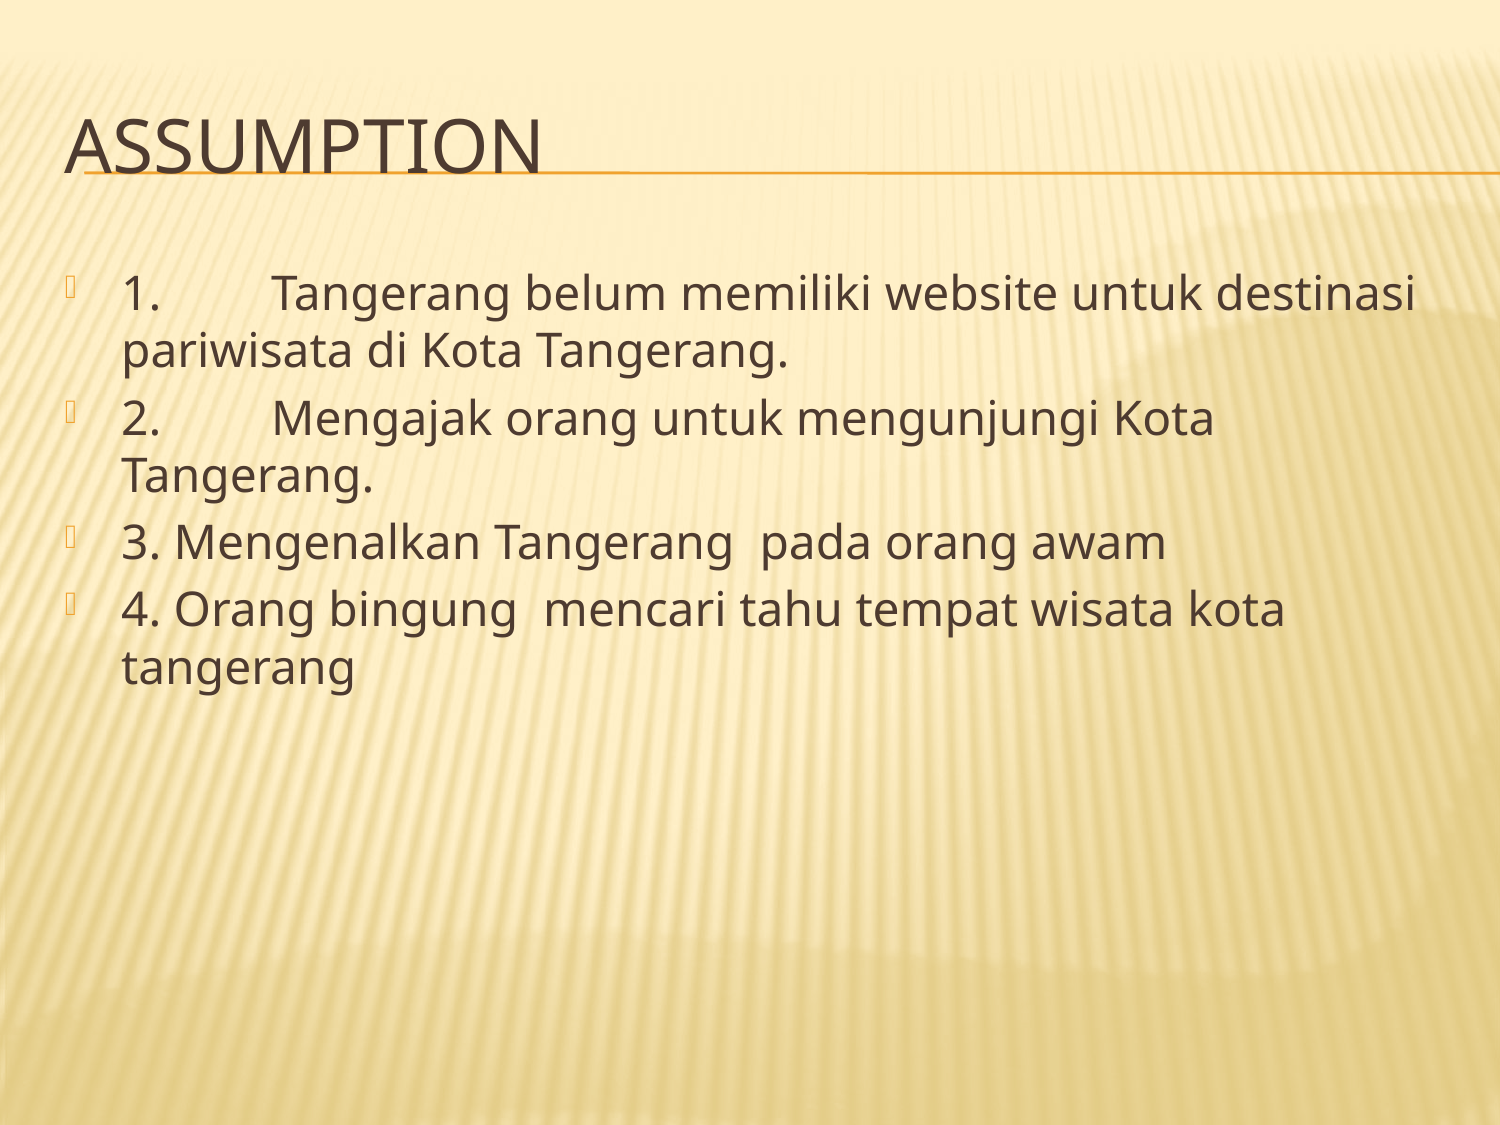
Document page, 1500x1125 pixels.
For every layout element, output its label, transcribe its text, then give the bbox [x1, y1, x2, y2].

title Assumption [50, 75, 1475, 213]
list 1. Tangerang belum memiliki website untuk destinasi pariwisata di Kota Tangerang. 2. Mengajak orang untuk mengunjungi Kota Tangerang. 3. Mengenalkan Tangerang pada orang awam 4. Orang bingung mencari tahu tempat wisata kota tangerang [50, 254, 1475, 998]
